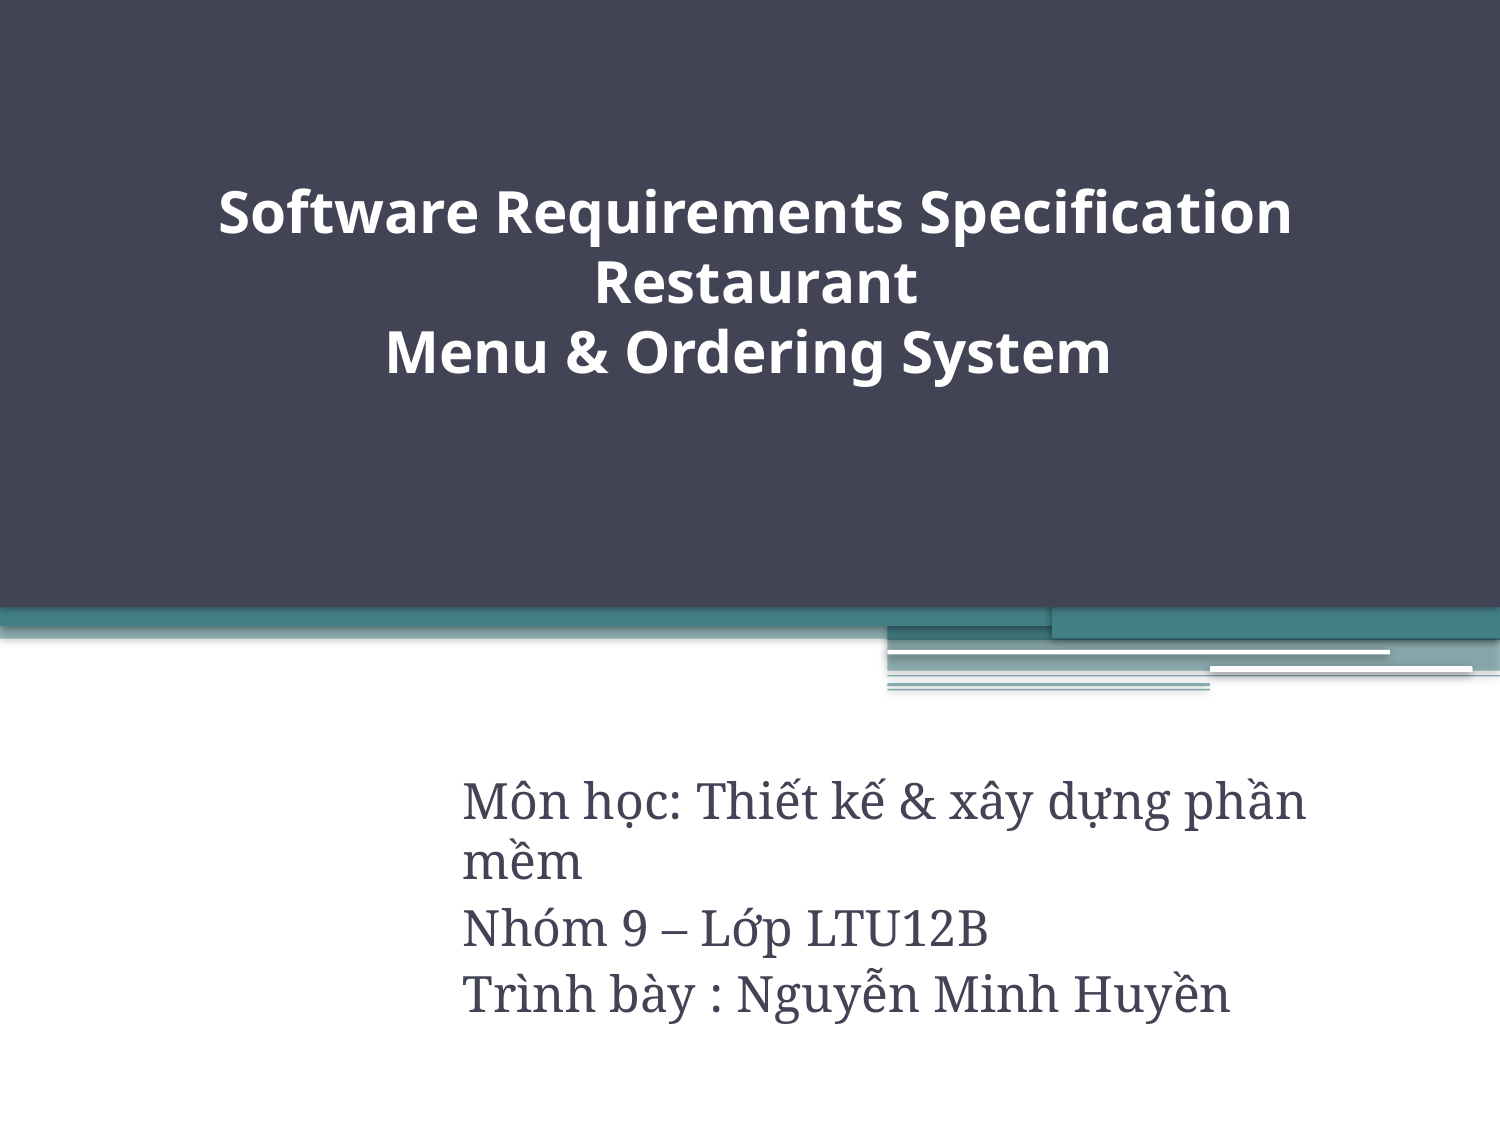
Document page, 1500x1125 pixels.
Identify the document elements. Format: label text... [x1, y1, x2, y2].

title Software Requirements Specification Restaurant Menu & Ordering System [62, 149, 1450, 463]
subtitle Môn học: Thiết kế & xây dựng phần mềm Nhóm 9 – Lớp LTU12B Trình bày : Nguyễn Minh Huyền [437, 762, 1438, 1075]
